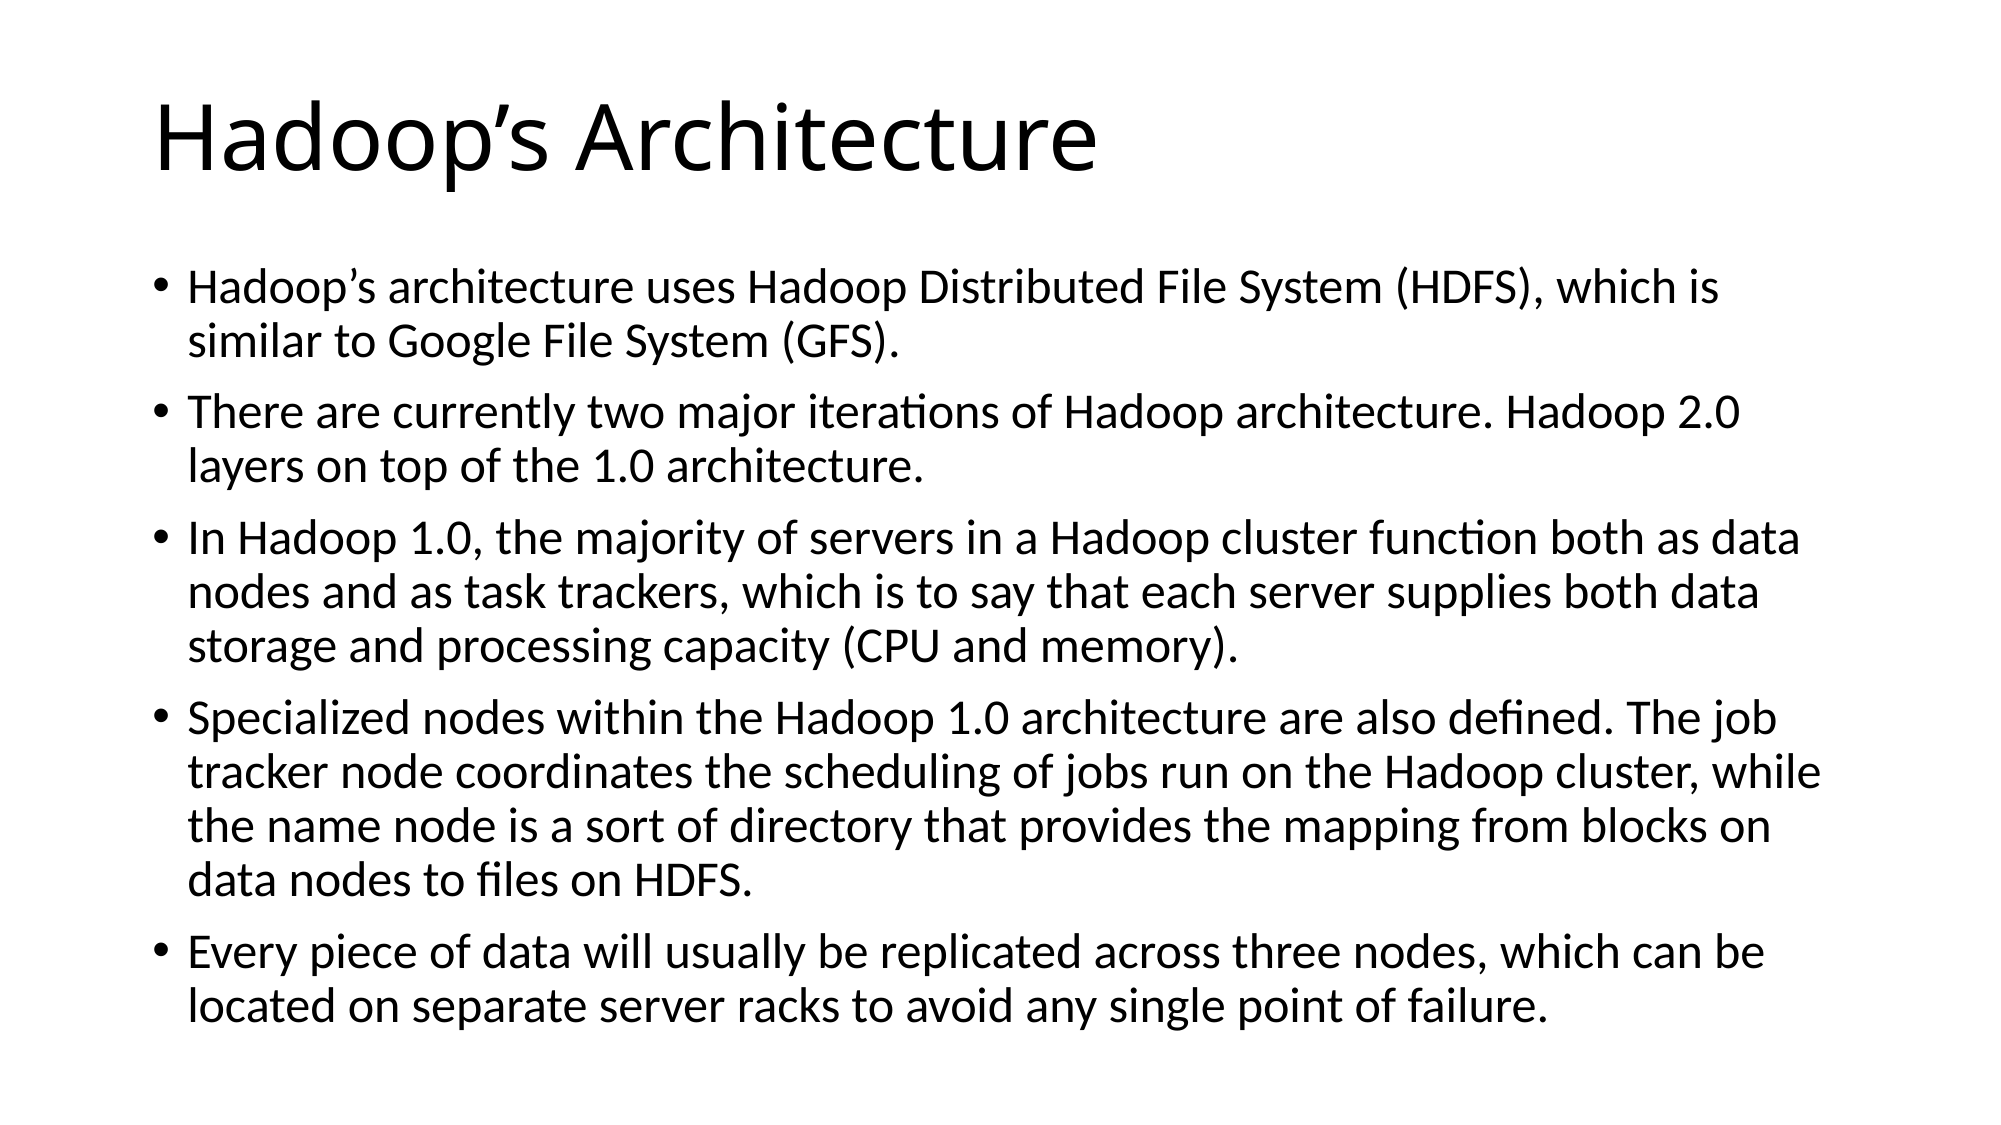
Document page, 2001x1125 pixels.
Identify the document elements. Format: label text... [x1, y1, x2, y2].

title Hadoop’s Architecture [137, 59, 1863, 223]
list Hadoop’s architecture uses Hadoop Distributed File System (HDFS), which is similar to Google File System (GFS). There are currently two major iterations of Hadoop architecture. Hadoop 2.0 layers on top of the 1.0 architecture. In Hadoop 1.0, the majority of servers in a Hadoop cluster function both as data nodes and as task trackers, which is to say that each server supplies both data storage and processing capacity (CPU and memory). Specialized nodes within the Hadoop 1.0 architecture are also defined. The job tracker node coordinates the scheduling of jobs run on the Hadoop cluster, while the name node is a sort of directory that provides the mapping from blocks on data nodes to files on HDFS. Every piece of data will usually be replicated across three nodes, which can be located on separate server racks to avoid any single point of failure. [137, 252, 1863, 1042]
